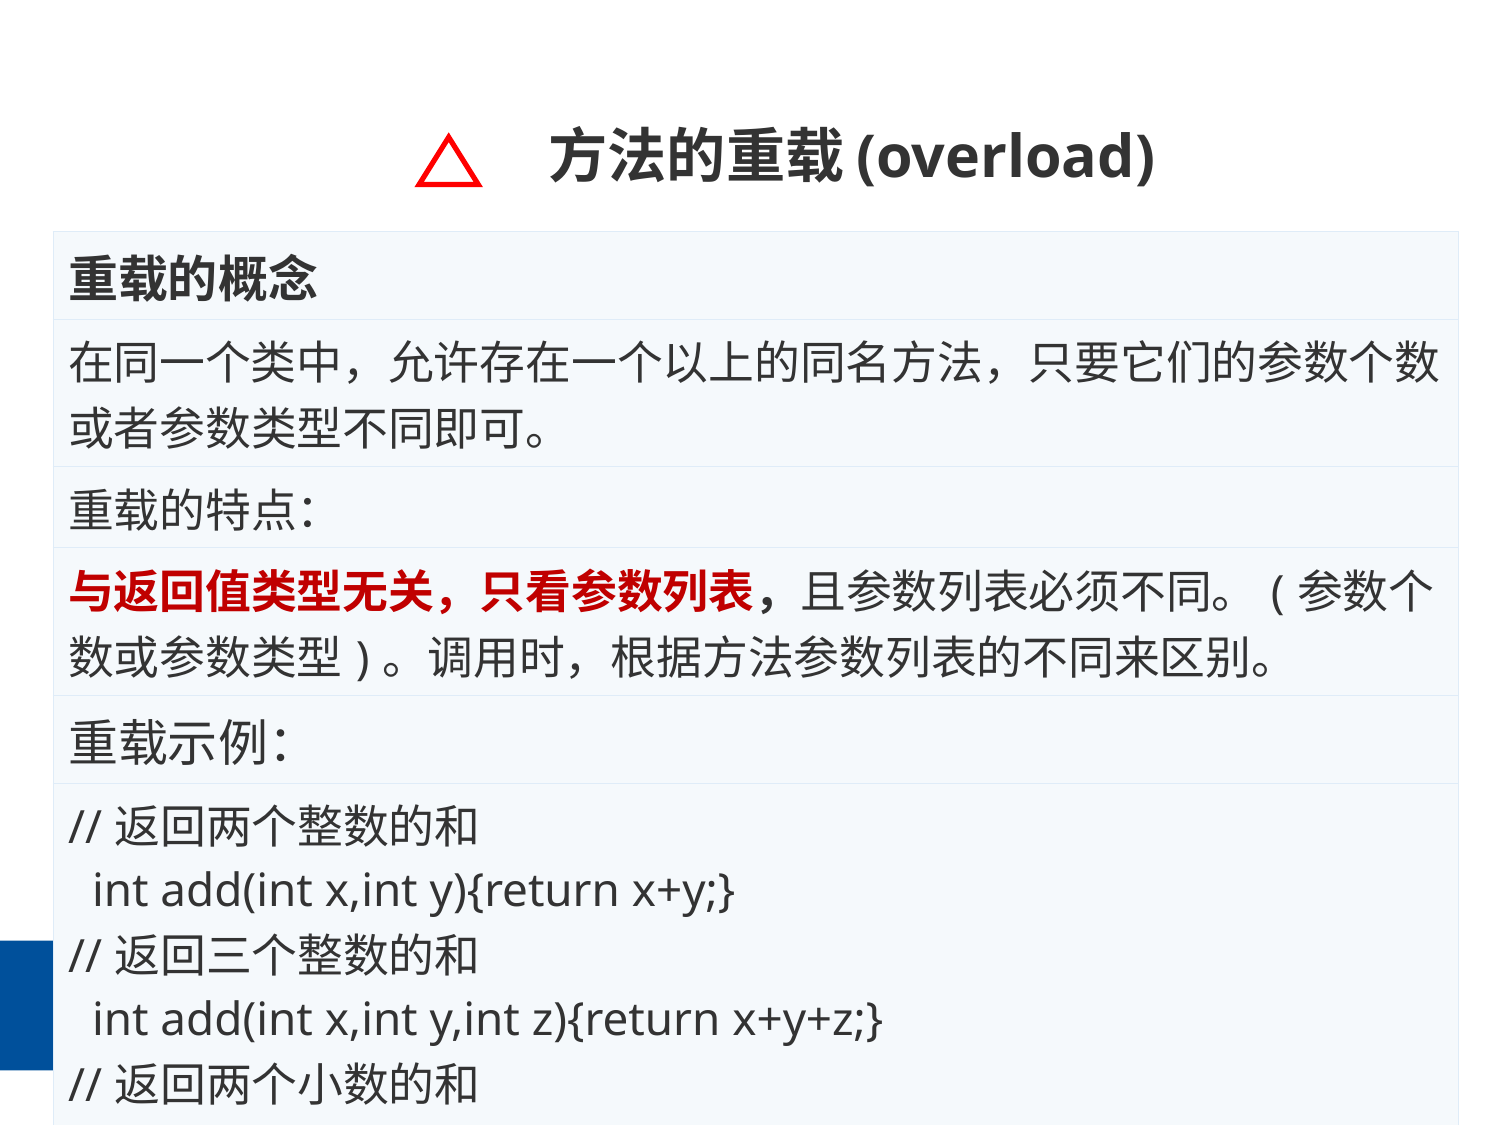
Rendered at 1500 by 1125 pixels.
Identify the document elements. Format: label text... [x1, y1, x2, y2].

table_cell 重载示例： [54, 696, 1458, 783]
text_box [417, 135, 481, 186]
text_box 方法的重载(overload) [478, 90, 1226, 218]
table_cell 与返回值类型无关，只看参数列表，且参数列表必须不同。(参数个数或参数类型)。调用时，根据方法参数列表的不同来区别。 [54, 548, 1458, 695]
table_cell 重载的特点： [54, 467, 1458, 547]
table_cell 在同一个类中，允许存在一个以上的同名方法，只要它们的参数个数或者参数类型不同即可。 [54, 320, 1458, 466]
table_header 重载的概念 [54, 232, 1458, 319]
table_cell //返回两个整数的和 int add(int x,int y){return x+y;} //返回三个整数的和 int add(int x,int y,int z){return x+y+z;} //返回两个小数的和 double add(double x,double y){return x+y;} [54, 784, 1458, 1125]
